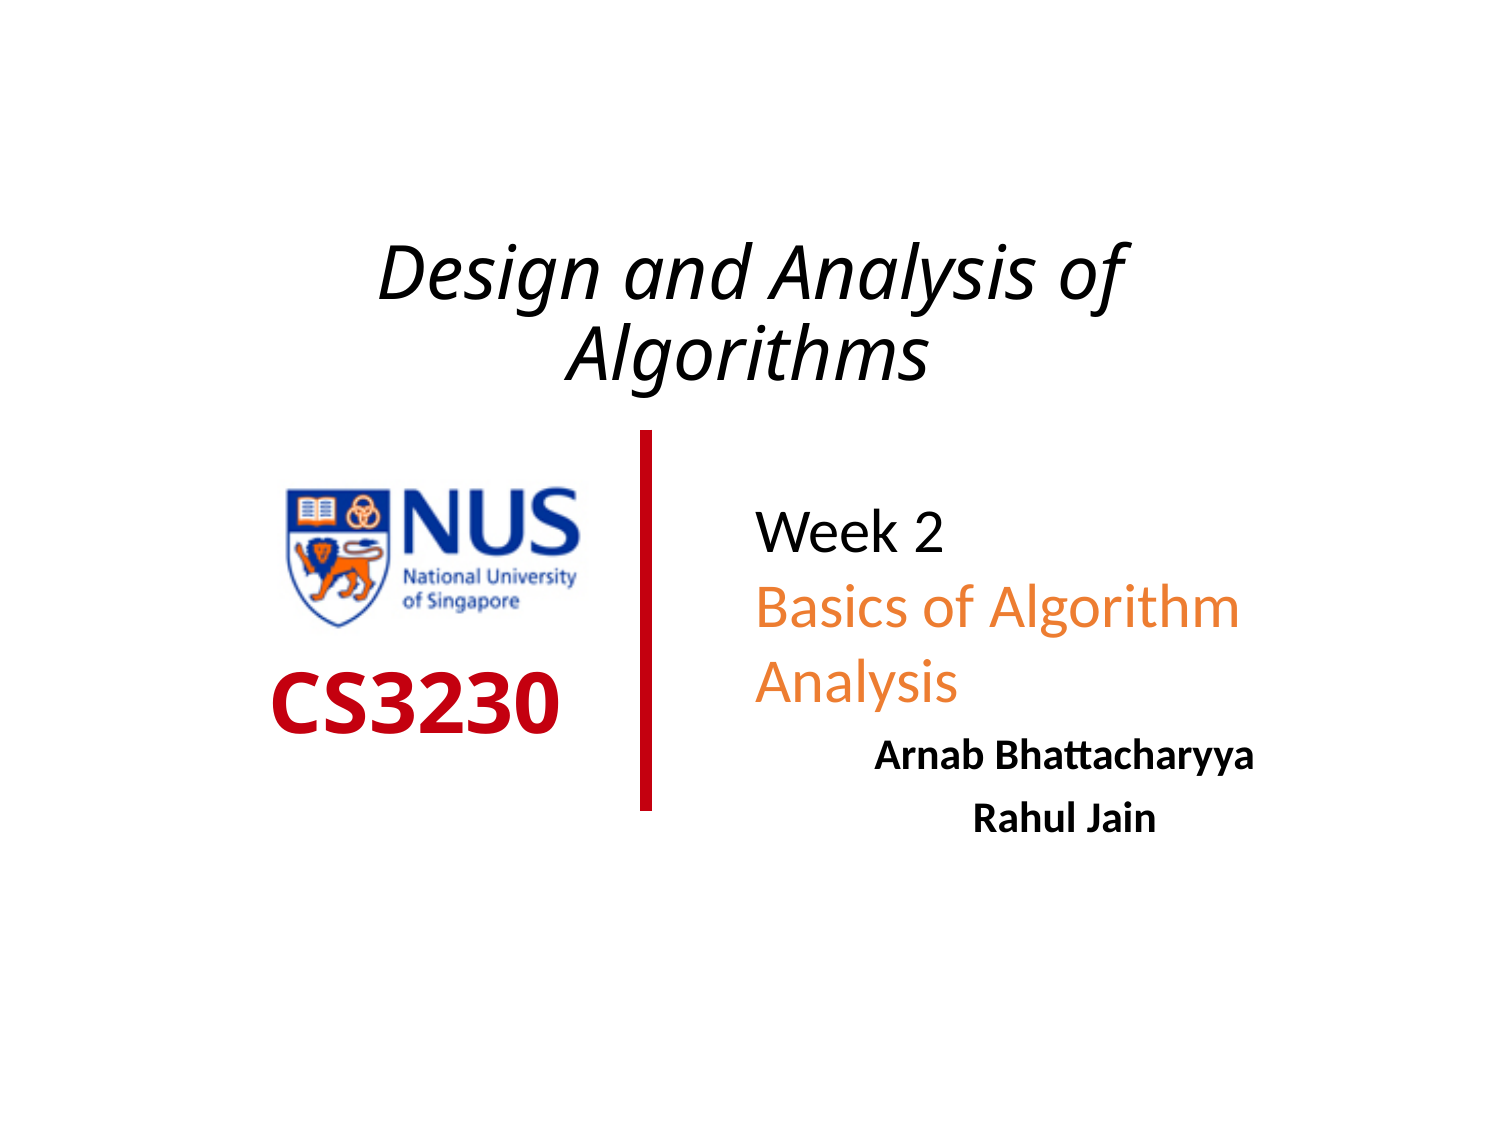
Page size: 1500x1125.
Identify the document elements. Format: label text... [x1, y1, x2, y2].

picture [229, 429, 638, 689]
text_box CS3230 [254, 689, 577, 759]
subtitle Arnab Bhattacharyya Rahul Jain [801, 723, 1329, 861]
text_box Week 2 Basics of Algorithm Analysis [740, 482, 1322, 723]
title Design and Analysis of Algorithms [272, 216, 1229, 405]
